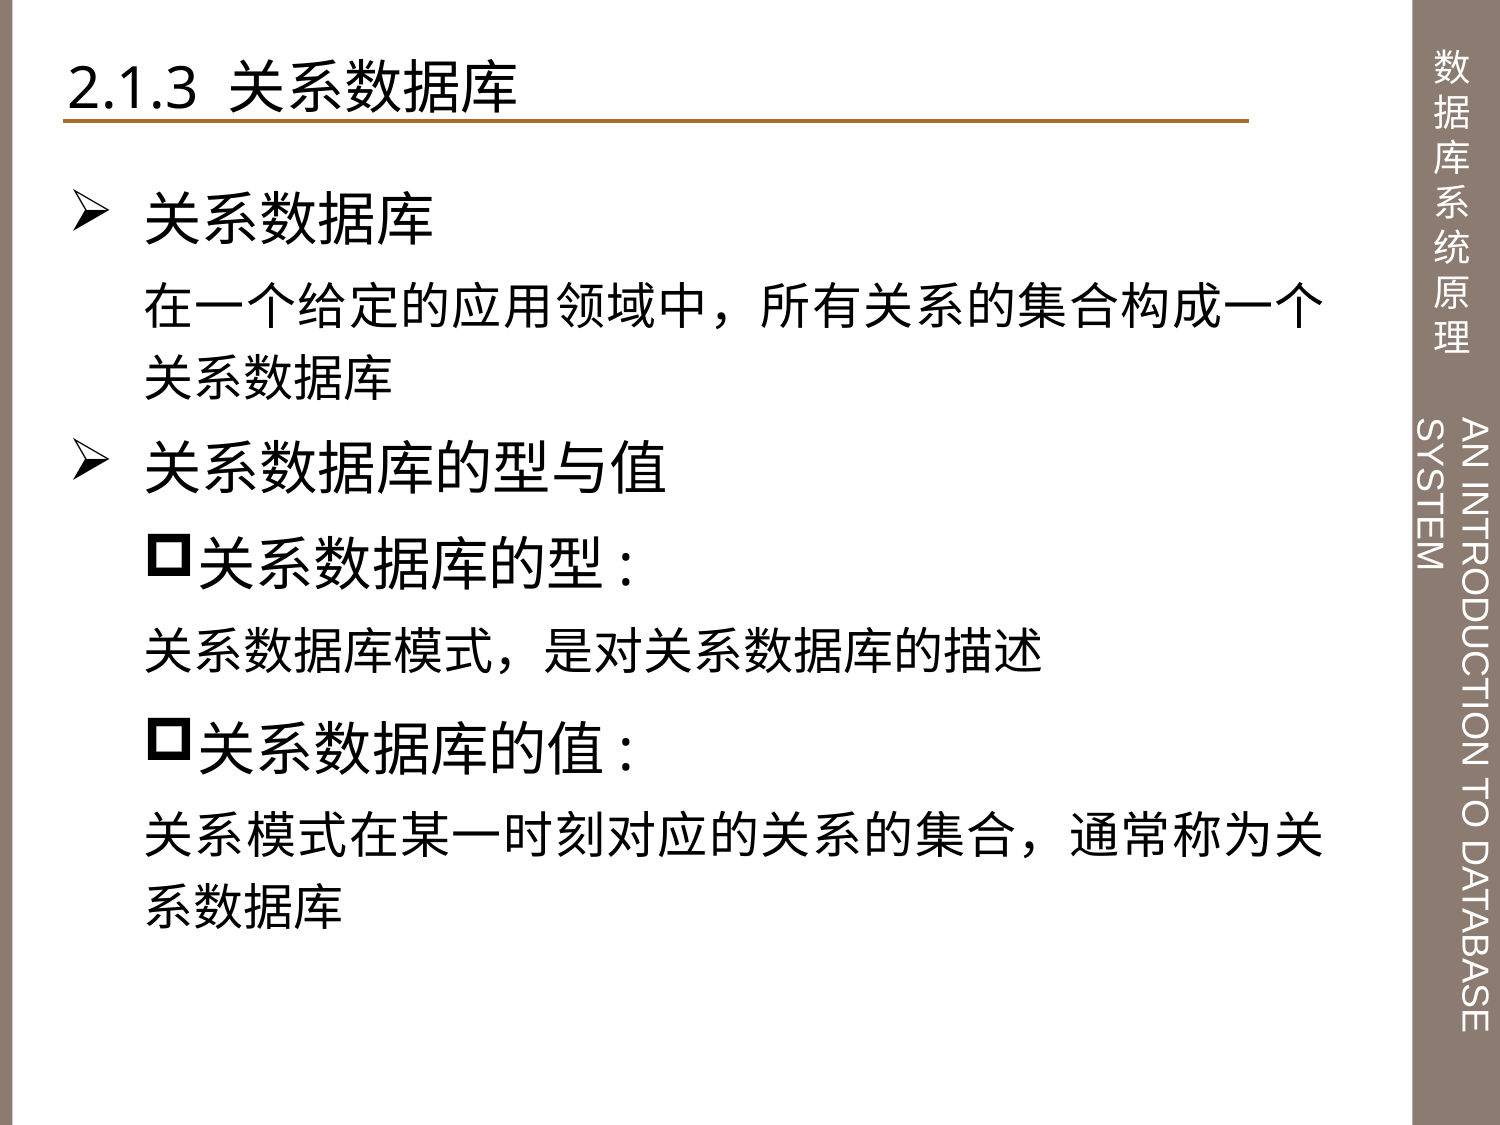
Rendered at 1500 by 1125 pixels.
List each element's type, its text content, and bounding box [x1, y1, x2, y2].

list 关系数据库 在一个给定的应用领域中，所有关系的集合构成一个关系数据库 关系数据库的型与值 关系数据库的型: 关系数据库模式，是对关系数据库的描述 关系数据库的值: 关系模式在某一时刻对应的关系的集合，通常称为关系数据库 [53, 160, 1341, 1094]
text_box 2.1.3 关系数据库 [53, 42, 1223, 123]
